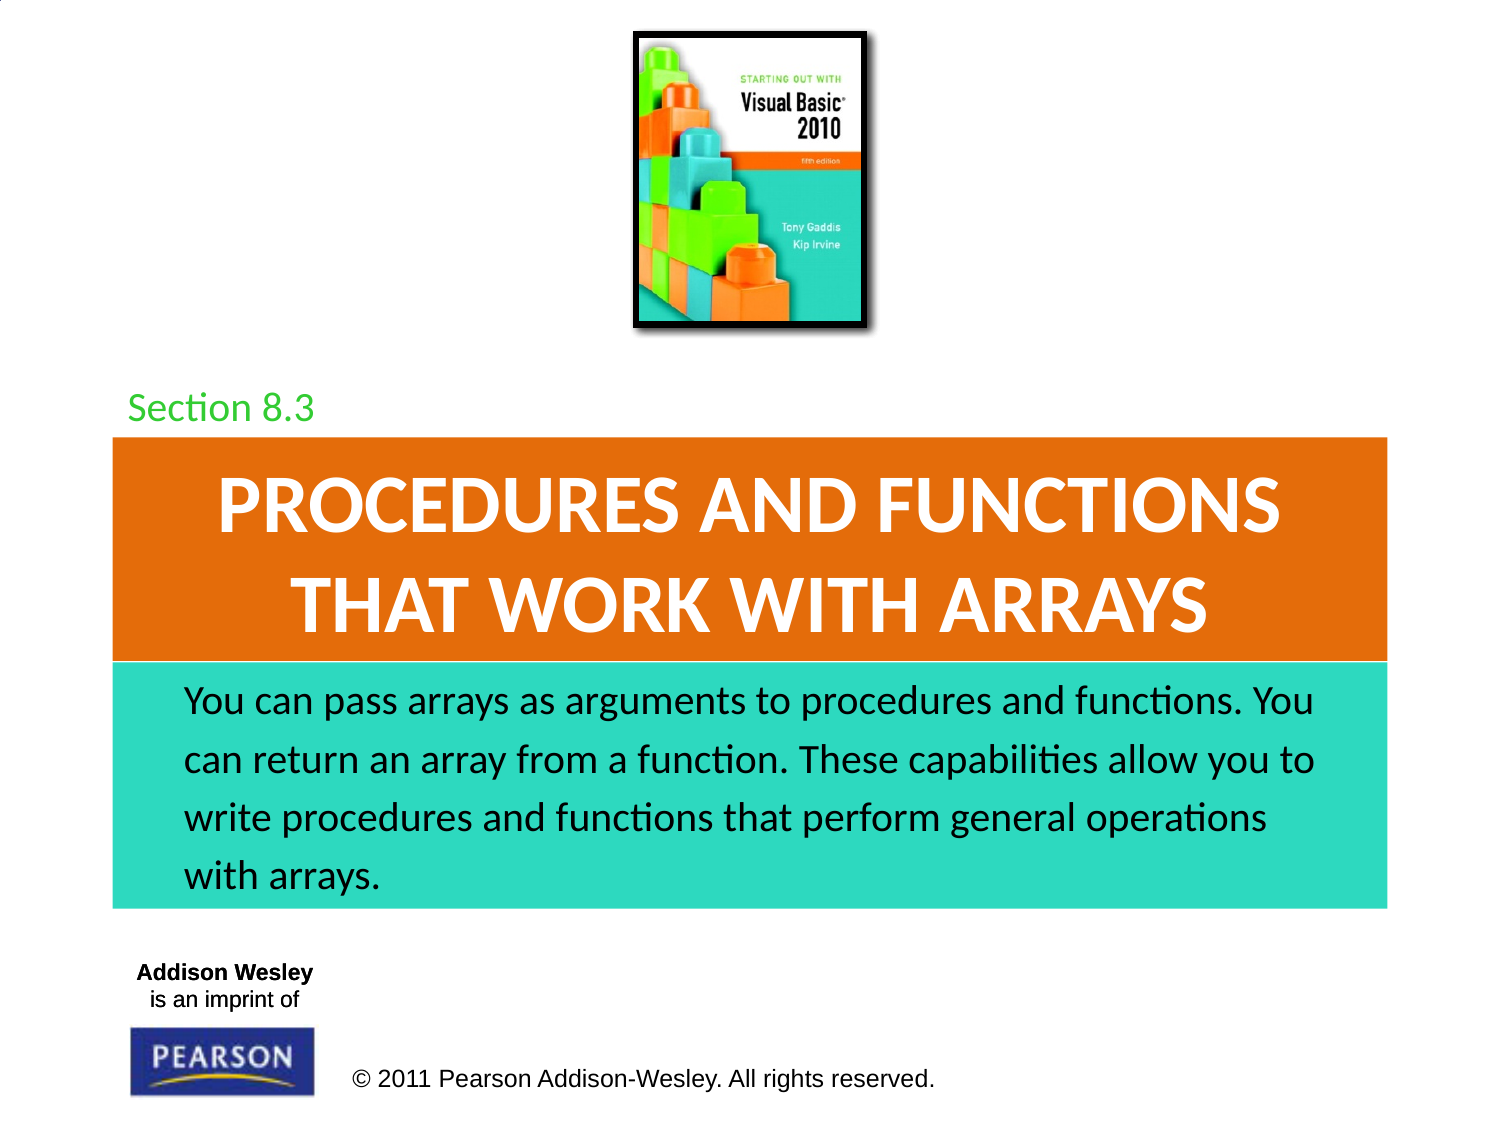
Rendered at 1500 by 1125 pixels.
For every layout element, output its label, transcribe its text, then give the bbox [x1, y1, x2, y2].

list You can pass arrays as arguments to procedures and functions. You can return an array from a function. These capabilities allow you to write procedures and functions that perform general operations with arrays. [112, 662, 1388, 909]
title Procedures and Functions That Work with Arrays [112, 437, 1388, 661]
list Section 8.3 [112, 362, 1388, 437]
picture [639, 38, 861, 321]
picture [129, 1024, 319, 1100]
